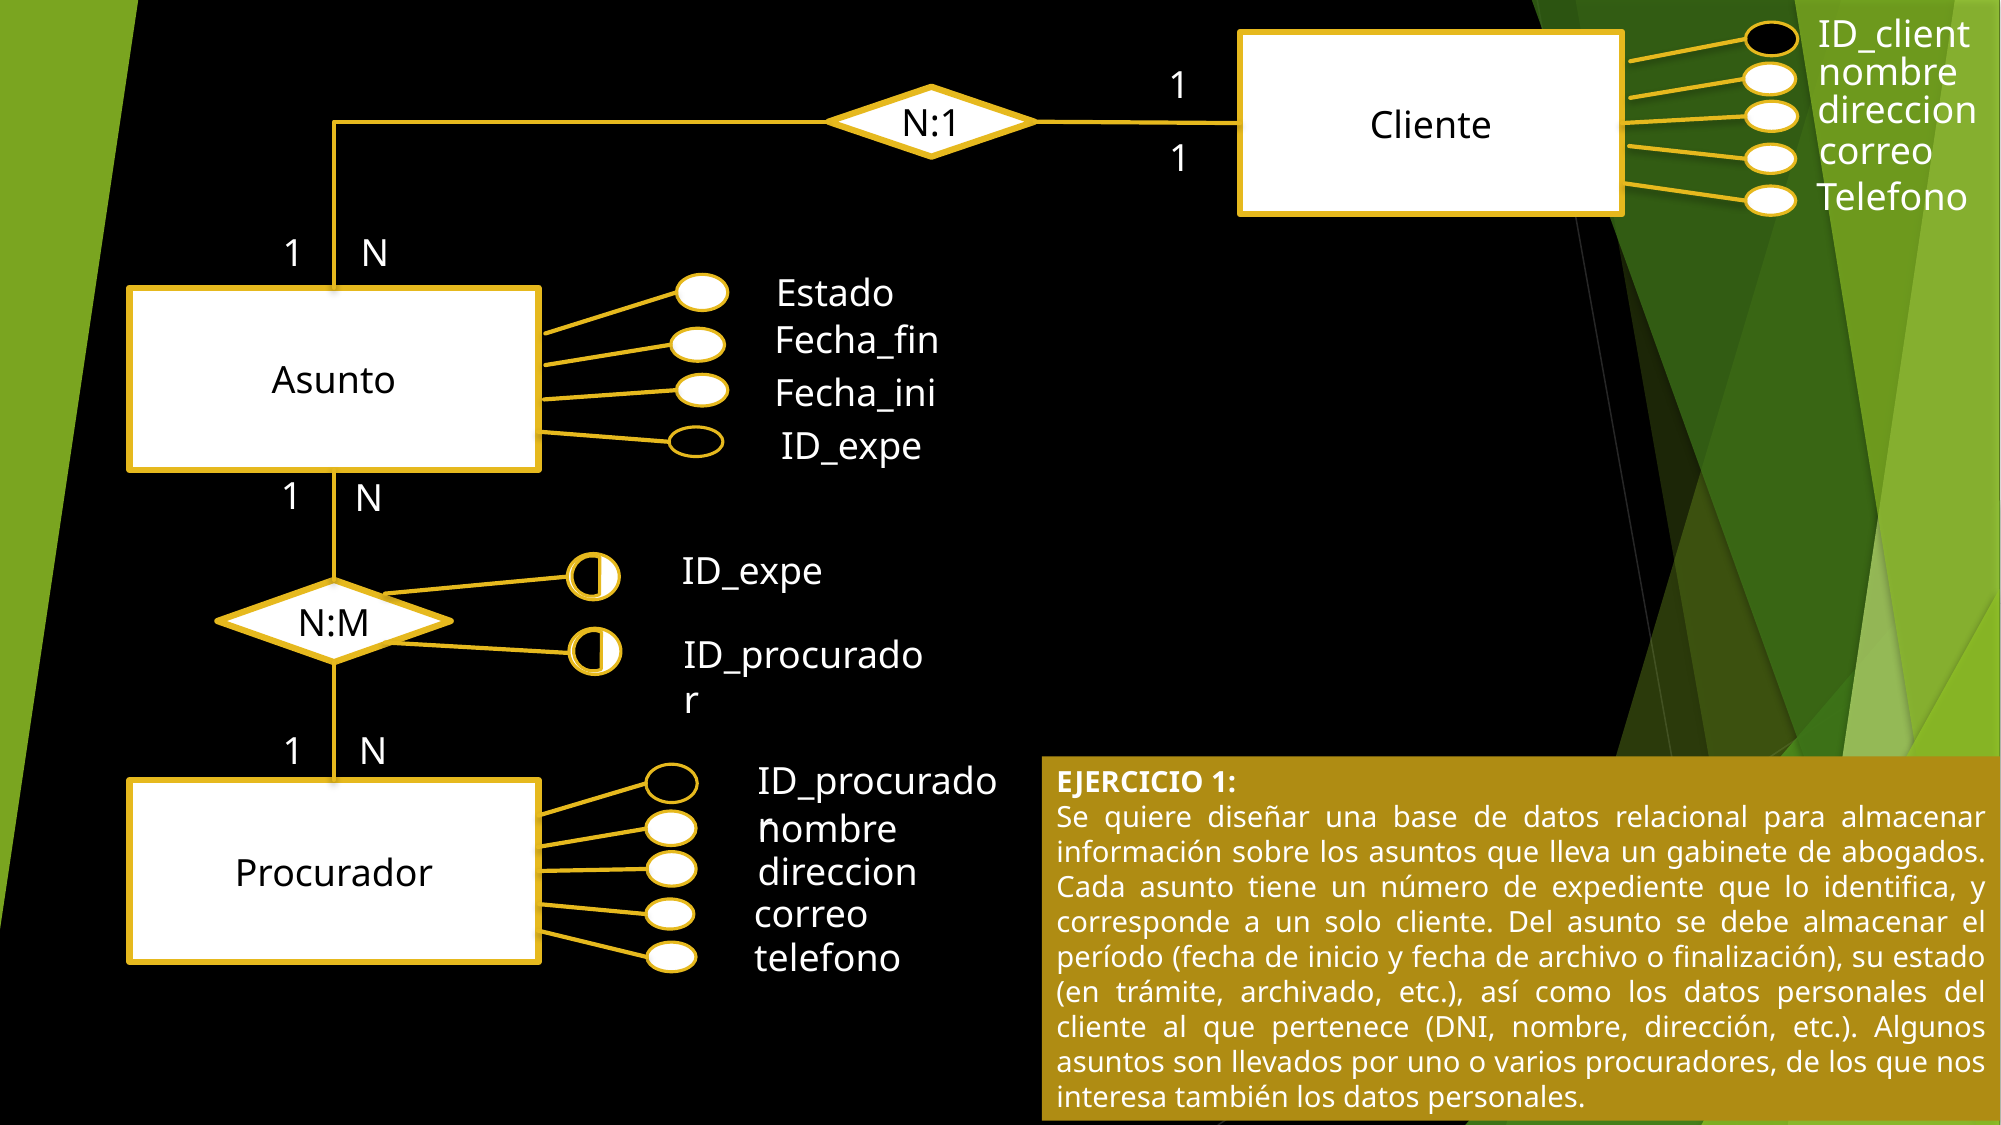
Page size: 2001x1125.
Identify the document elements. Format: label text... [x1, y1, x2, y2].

text_box EJERCICIO 1: Se quiere diseñar una base de datos relacional para almacenar información sobre los asuntos que lleva un gabinete de abogados. Cada asunto tiene un número de expediente que lo identifica, y corresponde a un solo cliente. Del asunto se debe almacenar el período (fecha de inicio y fecha de archivo o finalización), su estado (en trámite, archivado, etc.), así como los datos personales del cliente al que pertenece (DNI, nombre, dirección, etc.). Algunos asuntos son llevados por uno o varios procuradores, de los que nos interesa también los datos personales. [1041, 756, 2000, 1121]
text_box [538, 903, 647, 915]
text_box telefono [739, 926, 938, 987]
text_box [568, 627, 622, 675]
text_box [1624, 182, 1746, 202]
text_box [1621, 115, 1746, 124]
text_box nombre [1803, 40, 2000, 78]
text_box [538, 782, 647, 816]
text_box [566, 552, 620, 601]
text_box Fecha_ini [759, 361, 958, 421]
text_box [1629, 78, 1745, 99]
text_box [672, 425, 725, 459]
text_box ID_procurador [743, 749, 1019, 855]
text_box Cliente [1238, 30, 1624, 216]
text_box 1 [267, 221, 345, 282]
text_box Procurador [128, 778, 540, 964]
text_box [1748, 142, 1798, 175]
text_box N:M [215, 580, 453, 663]
text_box ID_expe [766, 414, 965, 475]
text_box [1744, 99, 1800, 133]
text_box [537, 929, 648, 958]
text_box [1744, 20, 1800, 58]
text_box N [339, 466, 418, 527]
text_box 1 [267, 719, 328, 779]
text_box N [344, 719, 423, 779]
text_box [543, 389, 677, 400]
text_box 1 [1153, 53, 1232, 114]
text_box N [345, 221, 424, 282]
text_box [384, 576, 562, 595]
text_box 1 [1154, 133, 1233, 187]
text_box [537, 868, 648, 872]
text_box ID_client [1803, 2, 2000, 40]
text_box N:1 [828, 85, 1033, 159]
text_box nombre [743, 797, 942, 840]
text_box direccion [1802, 78, 2000, 139]
text_box [649, 940, 698, 974]
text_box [1628, 145, 1746, 160]
text_box ID_expe [667, 539, 866, 600]
text_box ID_procurador [668, 623, 945, 728]
text_box [645, 850, 698, 888]
text_box Fecha_fin [759, 308, 958, 361]
text_box correo [738, 883, 938, 943]
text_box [1629, 38, 1746, 62]
text_box [648, 897, 696, 931]
text_box 1 [340, 719, 344, 779]
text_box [544, 344, 672, 366]
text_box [544, 291, 677, 334]
text_box direccion [743, 840, 942, 901]
text_box Asunto [128, 286, 540, 471]
text_box [1748, 184, 1798, 217]
text_box Estado [761, 262, 960, 322]
text_box 1 [265, 464, 344, 525]
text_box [497, 0, 665, 453]
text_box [537, 431, 670, 443]
text_box [674, 326, 727, 363]
text_box [644, 762, 699, 805]
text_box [537, 828, 647, 848]
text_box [384, 641, 563, 654]
text_box correo [1804, 119, 2000, 165]
text_box [1742, 61, 1798, 97]
text_box [644, 809, 698, 848]
text_box Telefono [1801, 165, 2000, 226]
text_box [675, 272, 730, 313]
text_box [675, 372, 730, 408]
